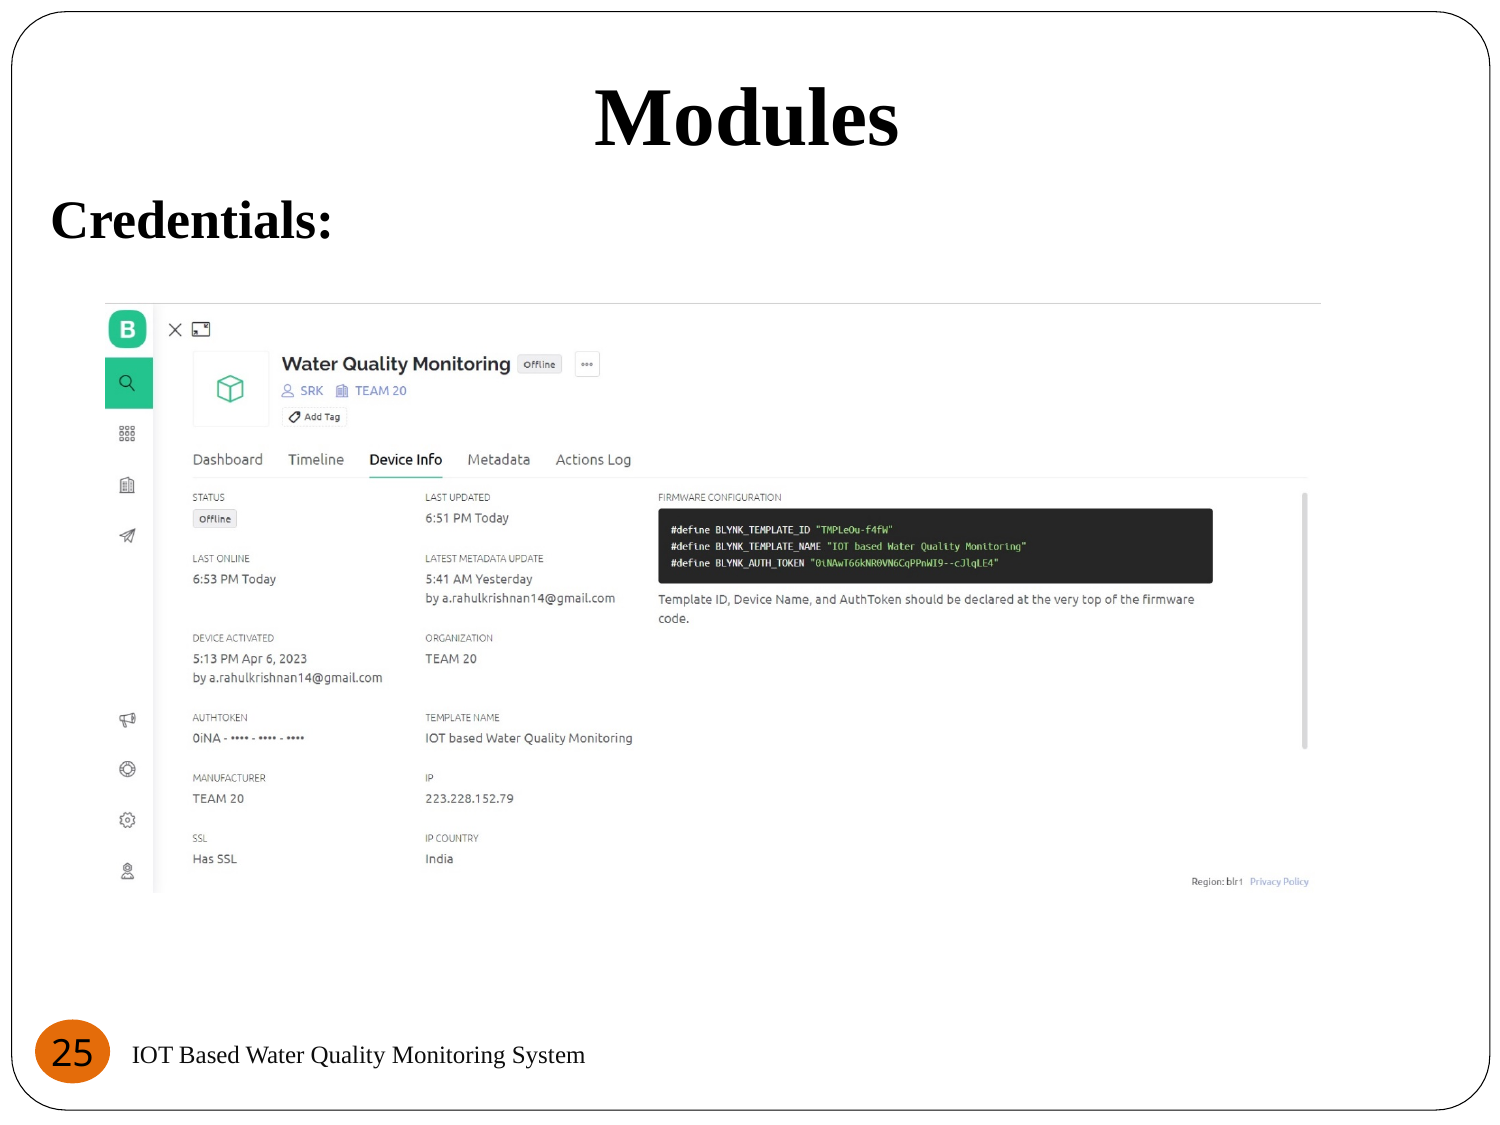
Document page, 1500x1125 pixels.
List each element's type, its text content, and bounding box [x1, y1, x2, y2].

picture [105, 302, 1322, 893]
text_box IOT Based Water Quality Monitoring System [117, 1031, 714, 1076]
title Modules [91, 62, 1404, 164]
list Credentials: [50, 184, 1404, 251]
slide_number 25 [35, 1019, 111, 1084]
